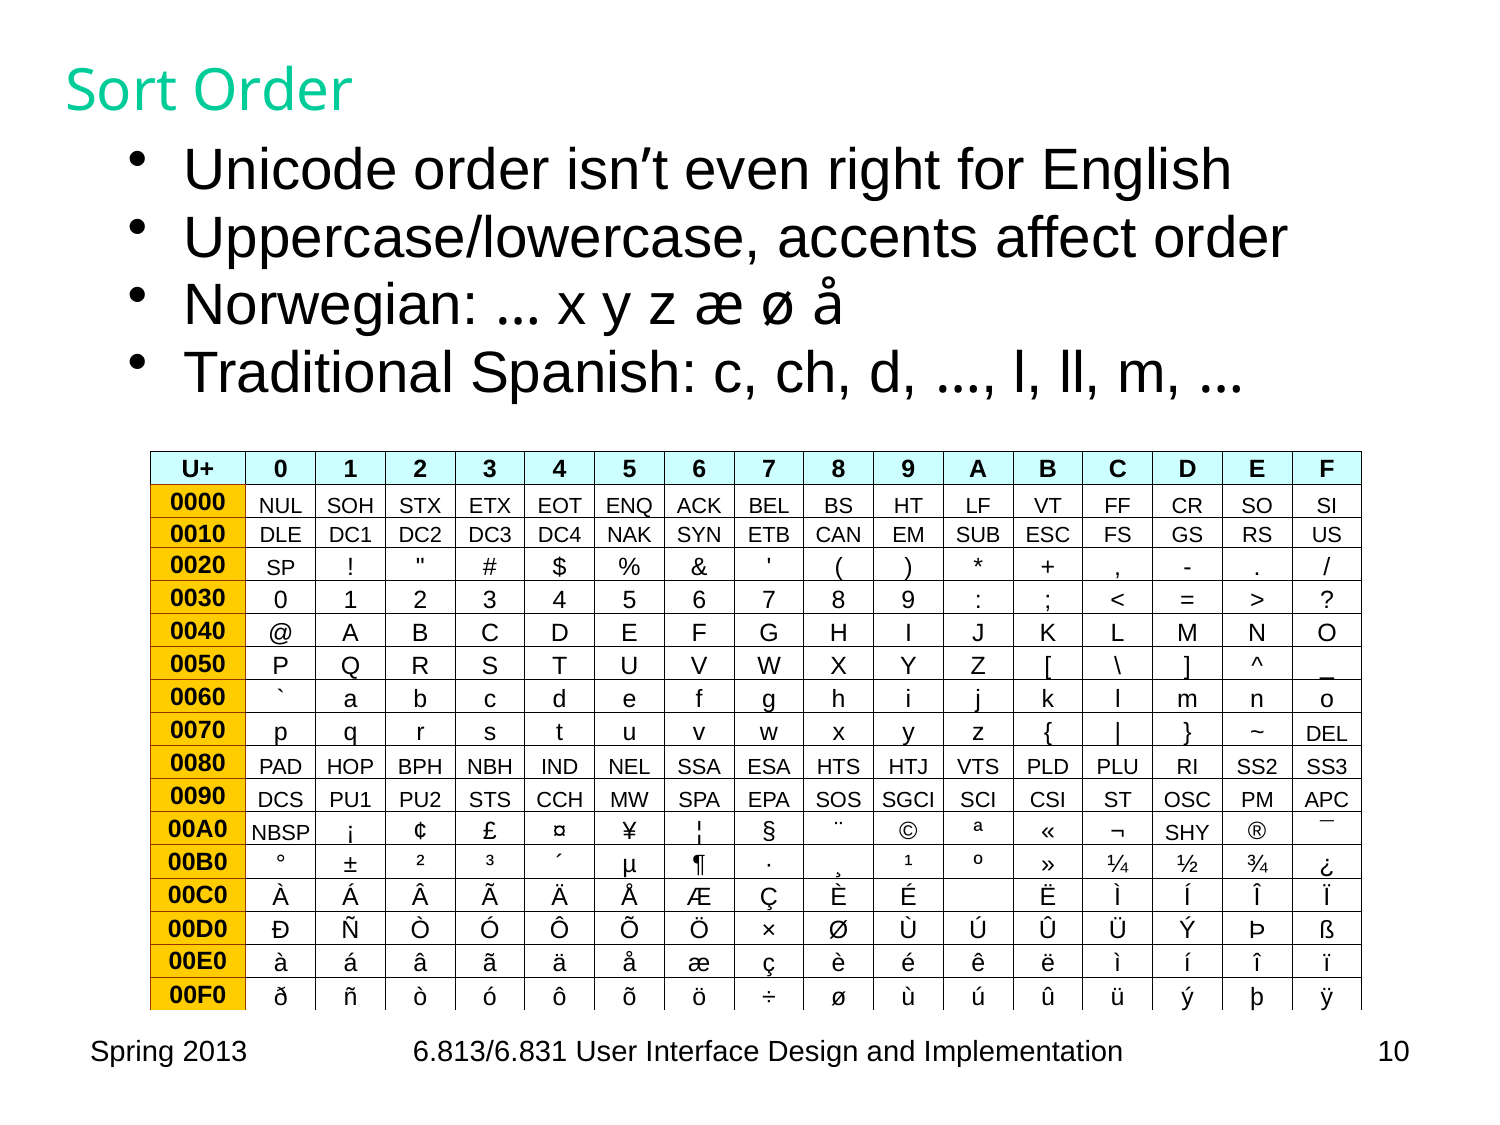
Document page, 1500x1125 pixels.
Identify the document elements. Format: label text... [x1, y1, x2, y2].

table_cell SOH [316, 485, 385, 517]
table_cell » [1014, 845, 1082, 878]
table_cell Ð [246, 912, 315, 944]
table_cell : [944, 581, 1013, 613]
table_cell 0 [246, 581, 315, 613]
table_cell ì [1083, 945, 1152, 977]
table_cell * [944, 548, 1013, 580]
table_cell £ [456, 812, 524, 844]
table_cell SPA [665, 779, 734, 811]
table_header C [1083, 452, 1152, 484]
table_cell Ë [1014, 879, 1082, 911]
table_cell y [874, 713, 943, 745]
table_cell Y [874, 647, 943, 679]
table_header 2 [386, 452, 455, 484]
table_cell õ [595, 978, 664, 1010]
table_cell % [595, 548, 664, 580]
table_cell P [246, 647, 315, 679]
table_cell ¿ [1293, 845, 1361, 878]
table_cell 3 [456, 581, 524, 613]
table_cell à [246, 945, 315, 977]
table_cell 00E0 [151, 945, 245, 977]
table_cell A [316, 614, 385, 646]
table_cell ETX [456, 485, 524, 517]
table_cell Ó [456, 912, 524, 944]
list Unicode order isn’t even right for English Uppercase/lowercase, accents affect order Norwegian: … x y z æ ø å Traditional Spanish: c, ch, d, …, l, ll, m, … [112, 137, 1388, 976]
table_cell ¶ [665, 845, 734, 878]
table_cell { [1014, 713, 1082, 745]
table_cell × [735, 912, 803, 944]
table_header F [1293, 452, 1361, 484]
table_cell 0010 [151, 518, 245, 547]
table_cell 9 [874, 581, 943, 613]
table_cell 4 [525, 581, 594, 613]
table_cell RI [1153, 746, 1222, 778]
table_cell ) [874, 548, 943, 580]
table_cell G [735, 614, 803, 646]
table_cell EPA [735, 779, 803, 811]
table_cell Q [316, 647, 385, 679]
table_cell Ý [1153, 912, 1222, 944]
table_cell K [1014, 614, 1082, 646]
table_cell ä [525, 945, 594, 977]
table_cell ST [1083, 779, 1152, 811]
table_cell É [874, 879, 943, 911]
table_cell ° [246, 845, 315, 878]
table_cell NBSP [246, 812, 315, 844]
table_cell HTJ [874, 746, 943, 778]
table_cell M [1153, 614, 1222, 646]
table_cell . [1223, 548, 1292, 580]
table_cell k [1014, 680, 1082, 712]
table_cell BPH [386, 746, 455, 778]
table_cell Ú [944, 912, 1013, 944]
table_cell STS [456, 779, 524, 811]
table_cell GS [1153, 518, 1222, 547]
table_cell I [874, 614, 943, 646]
table_cell 0090 [151, 779, 245, 811]
table_cell 00C0 [151, 879, 245, 911]
table_header 6 [665, 452, 734, 484]
table_cell é [874, 945, 943, 977]
table_header 0 [246, 452, 315, 484]
table_cell p [246, 713, 315, 745]
table_cell CAN [804, 518, 873, 547]
table_cell l [1083, 680, 1152, 712]
table_cell SS2 [1223, 746, 1292, 778]
table_cell T [525, 647, 594, 679]
table_cell V [665, 647, 734, 679]
table_cell 0050 [151, 647, 245, 679]
table_cell HTS [804, 746, 873, 778]
table_cell J [944, 614, 1013, 646]
table_cell ¨ [804, 812, 873, 844]
table_cell FF [1083, 485, 1152, 517]
table_cell ð [246, 978, 315, 1010]
table_cell § [735, 812, 803, 844]
slide_number 10 [1237, 1024, 1426, 1103]
table_cell BS [804, 485, 873, 517]
table_cell Á [316, 879, 385, 911]
table_cell ½ [1153, 845, 1222, 878]
table_cell ¬ [1083, 812, 1152, 844]
table_cell f [665, 680, 734, 712]
table_cell ' [735, 548, 803, 580]
table_cell ¦ [665, 812, 734, 844]
table_cell [ [1014, 647, 1082, 679]
table_cell O [1293, 614, 1361, 646]
table_cell IND [525, 746, 594, 778]
table_cell 1 [316, 581, 385, 613]
table_header 8 [804, 452, 873, 484]
table_cell ï [1293, 945, 1361, 977]
table_cell 8 [804, 581, 873, 613]
table_cell î [1223, 945, 1292, 977]
table_cell ê [944, 945, 1013, 977]
table_cell Æ [665, 879, 734, 911]
table_cell + [1014, 548, 1082, 580]
table_cell C [456, 614, 524, 646]
table_cell ETB [735, 518, 803, 547]
table_cell Ü [1083, 912, 1152, 944]
table_cell OSC [1153, 779, 1222, 811]
slide_number Spring 2013 [74, 1024, 301, 1103]
table_header 9 [874, 452, 943, 484]
table_cell DC4 [525, 518, 594, 547]
table_cell 0020 [151, 548, 245, 580]
table_cell DCS [246, 779, 315, 811]
table_cell ò [386, 978, 455, 1010]
table_cell LF [944, 485, 1013, 517]
table_cell W [735, 647, 803, 679]
table_cell ESC [1014, 518, 1082, 547]
table_cell ô [525, 978, 594, 1010]
table_cell Õ [595, 912, 664, 944]
table_cell " [386, 548, 455, 580]
table_header D [1153, 452, 1222, 484]
table_cell j [944, 680, 1013, 712]
table_cell [944, 879, 1013, 911]
table_cell H [804, 614, 873, 646]
table_cell d [525, 680, 594, 712]
table_cell DLE [246, 518, 315, 547]
table_cell Û [1014, 912, 1082, 944]
table_cell CSI [1014, 779, 1082, 811]
table_cell > [1223, 581, 1292, 613]
table_cell SCI [944, 779, 1013, 811]
table_cell DEL [1293, 713, 1361, 745]
table_header A [944, 452, 1013, 484]
table_cell ENQ [595, 485, 664, 517]
table_cell ( [804, 548, 873, 580]
table_cell r [386, 713, 455, 745]
table_cell , [1083, 548, 1152, 580]
table_cell ¤ [525, 812, 594, 844]
table_cell VT [1014, 485, 1082, 517]
table_cell SGCI [874, 779, 943, 811]
table_header B [1014, 452, 1082, 484]
table_cell þ [1223, 978, 1292, 1010]
table_cell u [595, 713, 664, 745]
table_cell SHY [1153, 812, 1222, 844]
table_cell ç [735, 945, 803, 977]
table_cell = [1153, 581, 1222, 613]
table_cell / [1293, 548, 1361, 580]
table_cell Í [1153, 879, 1222, 911]
table_header 7 [735, 452, 803, 484]
table_cell n [1223, 680, 1292, 712]
table_cell ¸ [804, 845, 873, 878]
table_cell SP [246, 548, 315, 580]
table_header E [1223, 452, 1292, 484]
table_cell Ù [874, 912, 943, 944]
table_cell N [1223, 614, 1292, 646]
table_cell Ã [456, 879, 524, 911]
table_cell 0040 [151, 614, 245, 646]
table_cell ü [1083, 978, 1152, 1010]
table_cell ¾ [1223, 845, 1292, 878]
table_cell PLD [1014, 746, 1082, 778]
table_cell PM [1223, 779, 1292, 811]
table_cell SYN [665, 518, 734, 547]
table_cell æ [665, 945, 734, 977]
table_cell US [1293, 518, 1361, 547]
table_cell ~ [1223, 713, 1292, 745]
table_cell 0030 [151, 581, 245, 613]
table_cell EM [874, 518, 943, 547]
table_cell ^ [1223, 647, 1292, 679]
table_cell ø [804, 978, 873, 1010]
table_cell ACK [665, 485, 734, 517]
table_cell E [595, 614, 664, 646]
table_cell ó [456, 978, 524, 1010]
table_cell ¼ [1083, 845, 1152, 878]
table_cell ] [1153, 647, 1222, 679]
table_cell U [595, 647, 664, 679]
table_cell å [595, 945, 664, 977]
table_cell ÷ [735, 978, 803, 1010]
table_cell PU2 [386, 779, 455, 811]
table_cell i [874, 680, 943, 712]
table_cell } [1153, 713, 1222, 745]
table_cell è [804, 945, 873, 977]
table_cell 0070 [151, 713, 245, 745]
table_cell Þ [1223, 912, 1292, 944]
table_cell q [316, 713, 385, 745]
table_cell x [804, 713, 873, 745]
table_header 5 [595, 452, 664, 484]
table_cell ´ [525, 845, 594, 878]
table_cell 00A0 [151, 812, 245, 844]
table_cell HT [874, 485, 943, 517]
table_cell ; [1014, 581, 1082, 613]
table_cell t [525, 713, 594, 745]
table_cell Ô [525, 912, 594, 944]
table_cell v [665, 713, 734, 745]
table_cell B [386, 614, 455, 646]
table_cell DC1 [316, 518, 385, 547]
table_cell ` [246, 680, 315, 712]
table_header U+ [151, 452, 245, 484]
table_cell \ [1083, 647, 1152, 679]
table_cell · [735, 845, 803, 878]
table_cell NUL [246, 485, 315, 517]
table_cell PAD [246, 746, 315, 778]
table_cell R [386, 647, 455, 679]
table_cell â [386, 945, 455, 977]
table_cell 6 [665, 581, 734, 613]
table_cell APC [1293, 779, 1361, 811]
table_cell CCH [525, 779, 594, 811]
table_cell ë [1014, 945, 1082, 977]
table_cell º [944, 845, 1013, 878]
table_cell < [1083, 581, 1152, 613]
table_cell MW [595, 779, 664, 811]
table_cell 00D0 [151, 912, 245, 944]
table_cell Ø [804, 912, 873, 944]
table_cell ¯ [1293, 812, 1361, 844]
table_header 1 [316, 452, 385, 484]
table_cell - [1153, 548, 1222, 580]
table_cell 00F0 [151, 978, 245, 1010]
table_cell HOP [316, 746, 385, 778]
table_cell SOS [804, 779, 873, 811]
table_cell ³ [456, 845, 524, 878]
table_cell $ [525, 548, 594, 580]
table_cell STX [386, 485, 455, 517]
table_cell L [1083, 614, 1152, 646]
table_cell | [1083, 713, 1152, 745]
table_cell Ñ [316, 912, 385, 944]
table_cell RS [1223, 518, 1292, 547]
table_cell 0060 [151, 680, 245, 712]
table_cell À [246, 879, 315, 911]
table_cell Ò [386, 912, 455, 944]
table_cell Z [944, 647, 1013, 679]
table_cell È [804, 879, 873, 911]
table_cell µ [595, 845, 664, 878]
table_cell ß [1293, 912, 1361, 944]
table_cell s [456, 713, 524, 745]
table_cell ý [1153, 978, 1222, 1010]
table_cell h [804, 680, 873, 712]
table_cell í [1153, 945, 1222, 977]
table_cell e [595, 680, 664, 712]
table_cell ® [1223, 812, 1292, 844]
table_cell ù [874, 978, 943, 1010]
table_cell ² [386, 845, 455, 878]
table_cell 5 [595, 581, 664, 613]
table_cell CR [1153, 485, 1222, 517]
table_cell û [1014, 978, 1082, 1010]
table_cell ? [1293, 581, 1361, 613]
table_cell SO [1223, 485, 1292, 517]
table_cell BEL [735, 485, 803, 517]
table_cell Â [386, 879, 455, 911]
table_cell @ [246, 614, 315, 646]
table_cell ã [456, 945, 524, 977]
table_cell 7 [735, 581, 803, 613]
table_cell « [1014, 812, 1082, 844]
table_cell Î [1223, 879, 1292, 911]
table_cell _ [1293, 647, 1361, 679]
table_cell 0000 [151, 485, 245, 517]
table_cell Ä [525, 879, 594, 911]
table_cell EOT [525, 485, 594, 517]
footer 6.813/6.831 User Interface Design and Implementation [312, 1024, 1226, 1103]
table_cell Ì [1083, 879, 1152, 911]
table_cell 2 [386, 581, 455, 613]
table_cell ! [316, 548, 385, 580]
table_cell © [874, 812, 943, 844]
table_cell X [804, 647, 873, 679]
table_cell D [525, 614, 594, 646]
table_cell NEL [595, 746, 664, 778]
table_cell SUB [944, 518, 1013, 547]
table_cell b [386, 680, 455, 712]
table_cell á [316, 945, 385, 977]
table_cell a [316, 680, 385, 712]
table_cell ¢ [386, 812, 455, 844]
table_cell ñ [316, 978, 385, 1010]
table_cell w [735, 713, 803, 745]
table_header 4 [525, 452, 594, 484]
table_cell ÿ [1293, 978, 1361, 1010]
table_header 3 [456, 452, 524, 484]
table_cell FS [1083, 518, 1152, 547]
table_cell Å [595, 879, 664, 911]
table_cell Ï [1293, 879, 1361, 911]
table_cell ± [316, 845, 385, 878]
table_cell NBH [456, 746, 524, 778]
table_cell DC3 [456, 518, 524, 547]
title Sort Order [49, 24, 1438, 151]
table_cell ú [944, 978, 1013, 1010]
table_cell c [456, 680, 524, 712]
table_cell Ç [735, 879, 803, 911]
table_cell NAK [595, 518, 664, 547]
table_cell o [1293, 680, 1361, 712]
table_cell SSA [665, 746, 734, 778]
table_cell 0080 [151, 746, 245, 778]
table_cell ª [944, 812, 1013, 844]
table_cell & [665, 548, 734, 580]
table_cell PU1 [316, 779, 385, 811]
table_cell PLU [1083, 746, 1152, 778]
table_cell g [735, 680, 803, 712]
table_cell ¥ [595, 812, 664, 844]
table_cell z [944, 713, 1013, 745]
table_cell Ö [665, 912, 734, 944]
table_cell F [665, 614, 734, 646]
table_cell VTS [944, 746, 1013, 778]
table_cell SI [1293, 485, 1361, 517]
table_cell ö [665, 978, 734, 1010]
table_cell m [1153, 680, 1222, 712]
table_cell # [456, 548, 524, 580]
table_cell 00B0 [151, 845, 245, 878]
table_cell DC2 [386, 518, 455, 547]
table_cell ESA [735, 746, 803, 778]
table_cell SS3 [1293, 746, 1361, 778]
table_cell ¡ [316, 812, 385, 844]
table_cell ¹ [874, 845, 943, 878]
table_cell S [456, 647, 524, 679]
